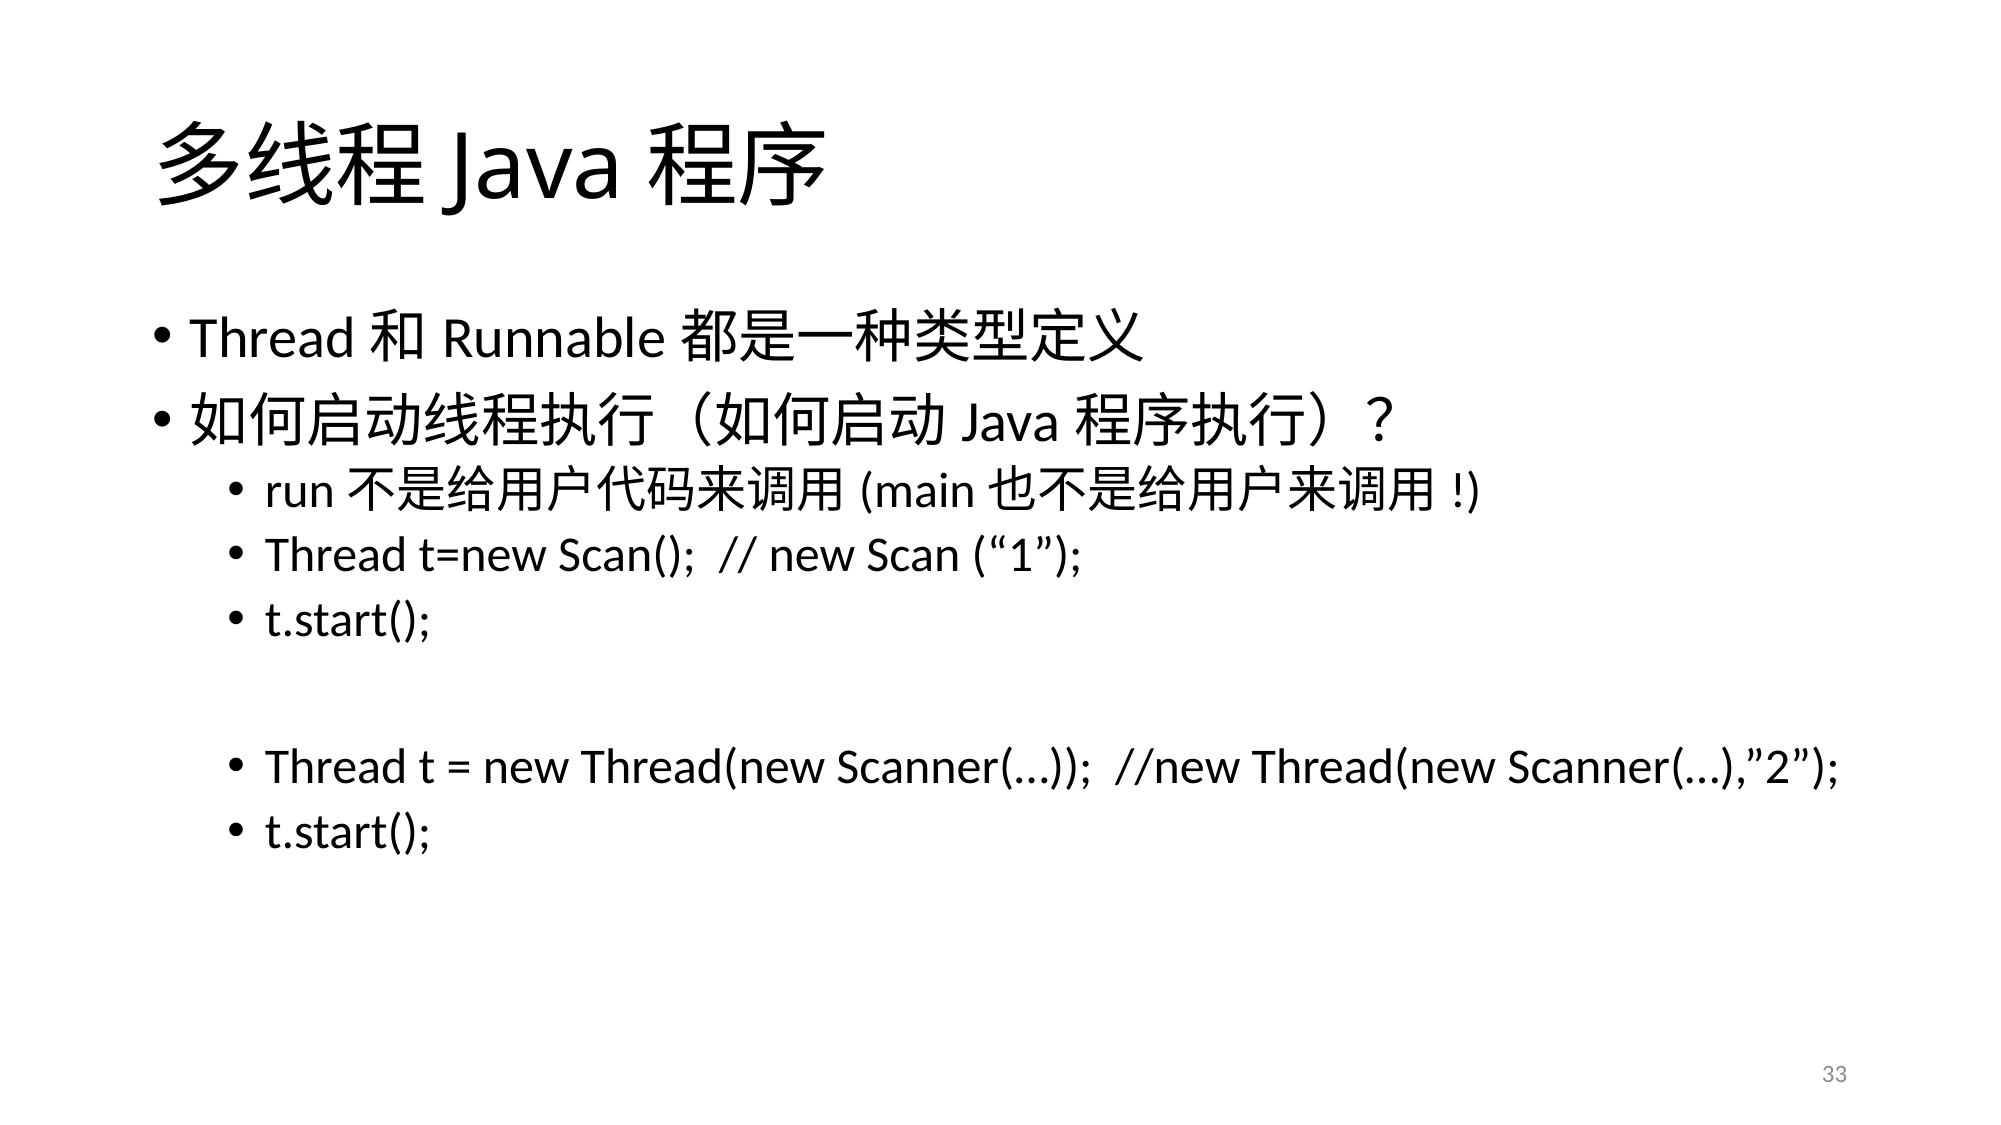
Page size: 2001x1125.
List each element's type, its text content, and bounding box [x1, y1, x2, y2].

title 多线程Java程序 [137, 59, 1863, 278]
list Thread和Runnable都是一种类型定义 如何启动线程执行（如何启动Java程序执行）？ run不是给用户代码来调用(main也不是给用户来调用!) Thread t=new Scan(); // new Scan (“1”); t.start(); Thread t = new Thread(new Scanner(…)); //new Thread(new Scanner(…),”2”); t.start(); [137, 299, 1863, 1014]
slide_number 33 [1412, 1042, 1863, 1103]
